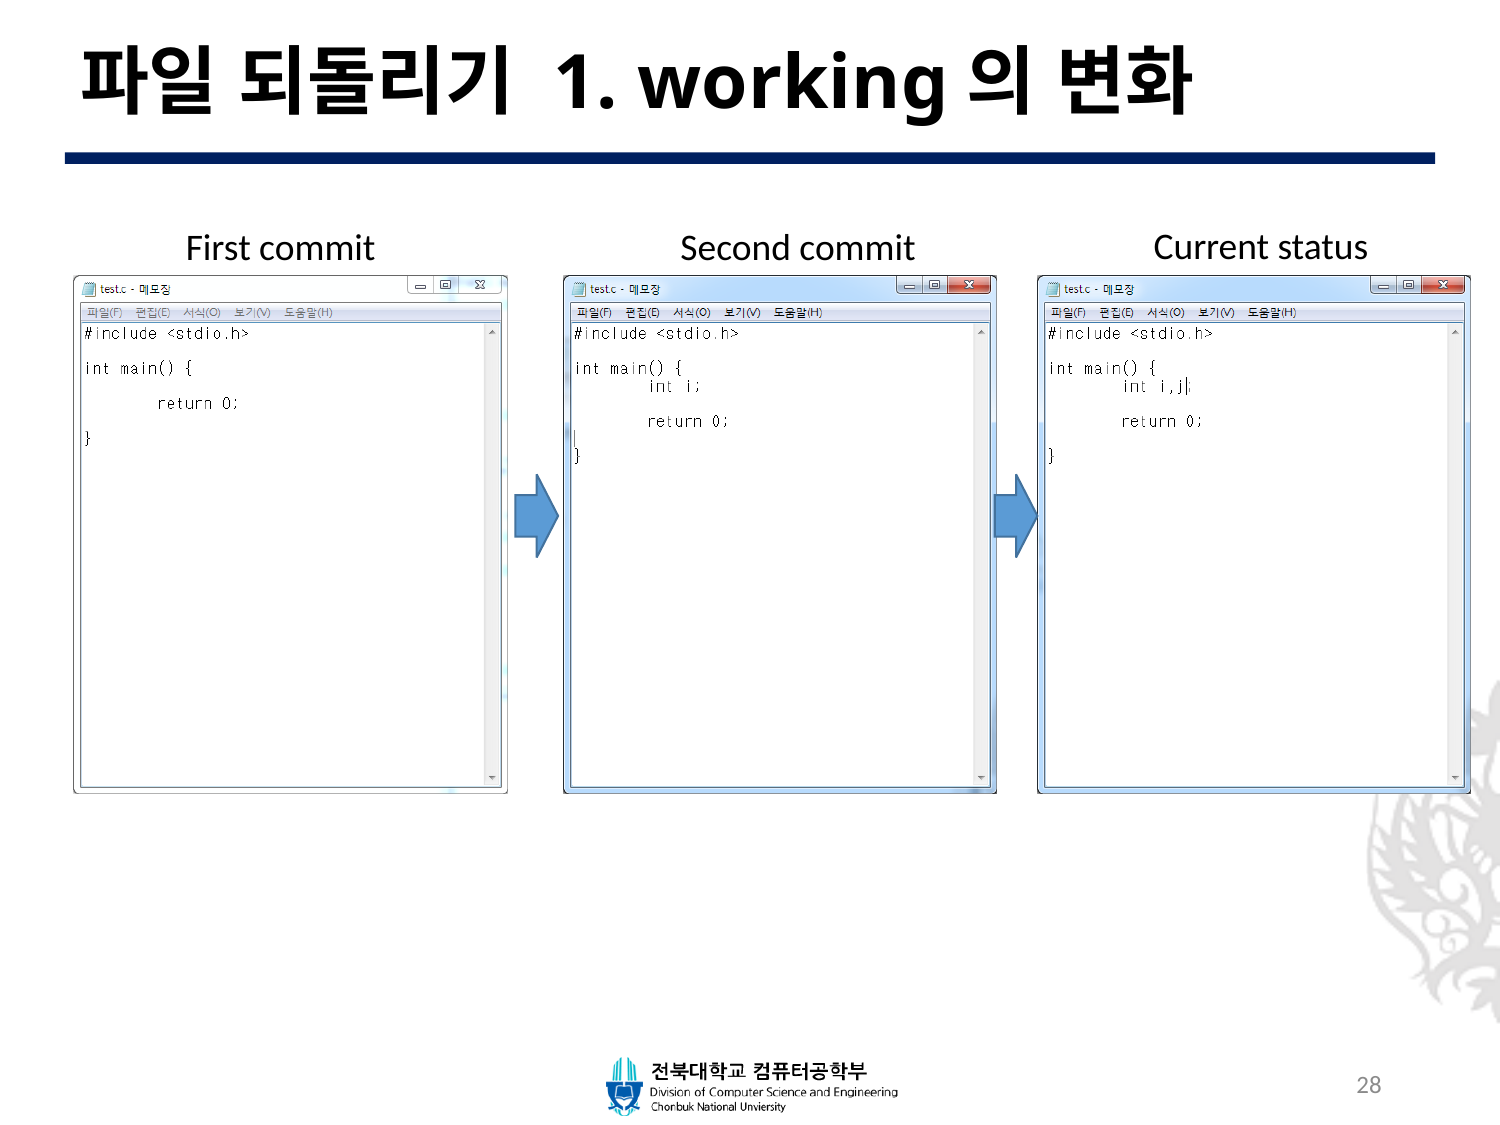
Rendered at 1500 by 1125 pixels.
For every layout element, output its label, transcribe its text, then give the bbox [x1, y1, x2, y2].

text_box Second commit [665, 215, 931, 275]
text_box Current status [1138, 214, 1384, 275]
picture [73, 275, 508, 794]
text_box [514, 473, 560, 558]
slide_number 28 [1059, 1057, 1397, 1111]
picture [1037, 275, 1471, 794]
picture [562, 275, 997, 794]
text_box [997, 473, 1037, 558]
text_box First commit [171, 215, 391, 275]
picture [600, 1057, 900, 1116]
title 파일 되돌리기 1. working의 변화 [64, 26, 1436, 143]
